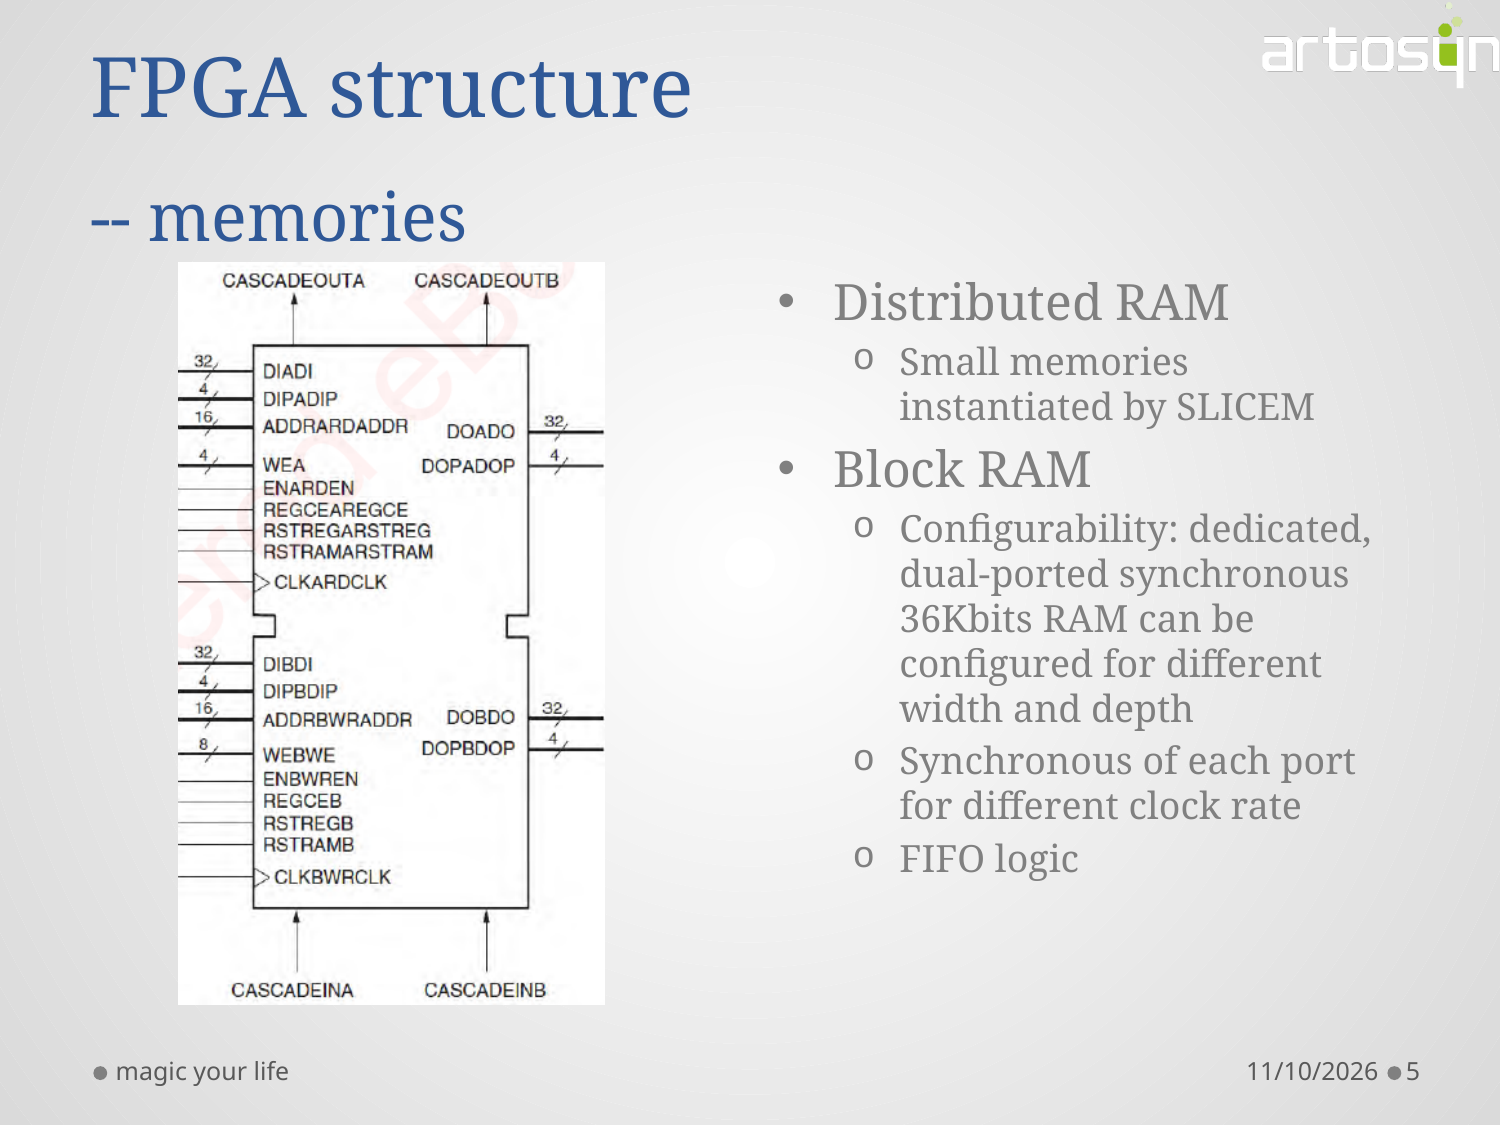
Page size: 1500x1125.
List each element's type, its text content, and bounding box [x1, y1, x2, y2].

title FPGA structure -- memories [75, 0, 1425, 263]
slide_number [1043, 1042, 1386, 1103]
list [178, 262, 605, 1006]
slide_number 5 [1401, 1042, 1494, 1103]
list Distributed RAM Small memories instantiated by SLICEM Block RAM Configurability: dedicated, dual-ported synchronous 36Kbits RAM can be configured for different width and depth Synchronous of each port for different clock rate FIFO logic [762, 262, 1425, 1005]
footer magic your life [108, 1042, 576, 1103]
picture [1425, 2, 1499, 91]
